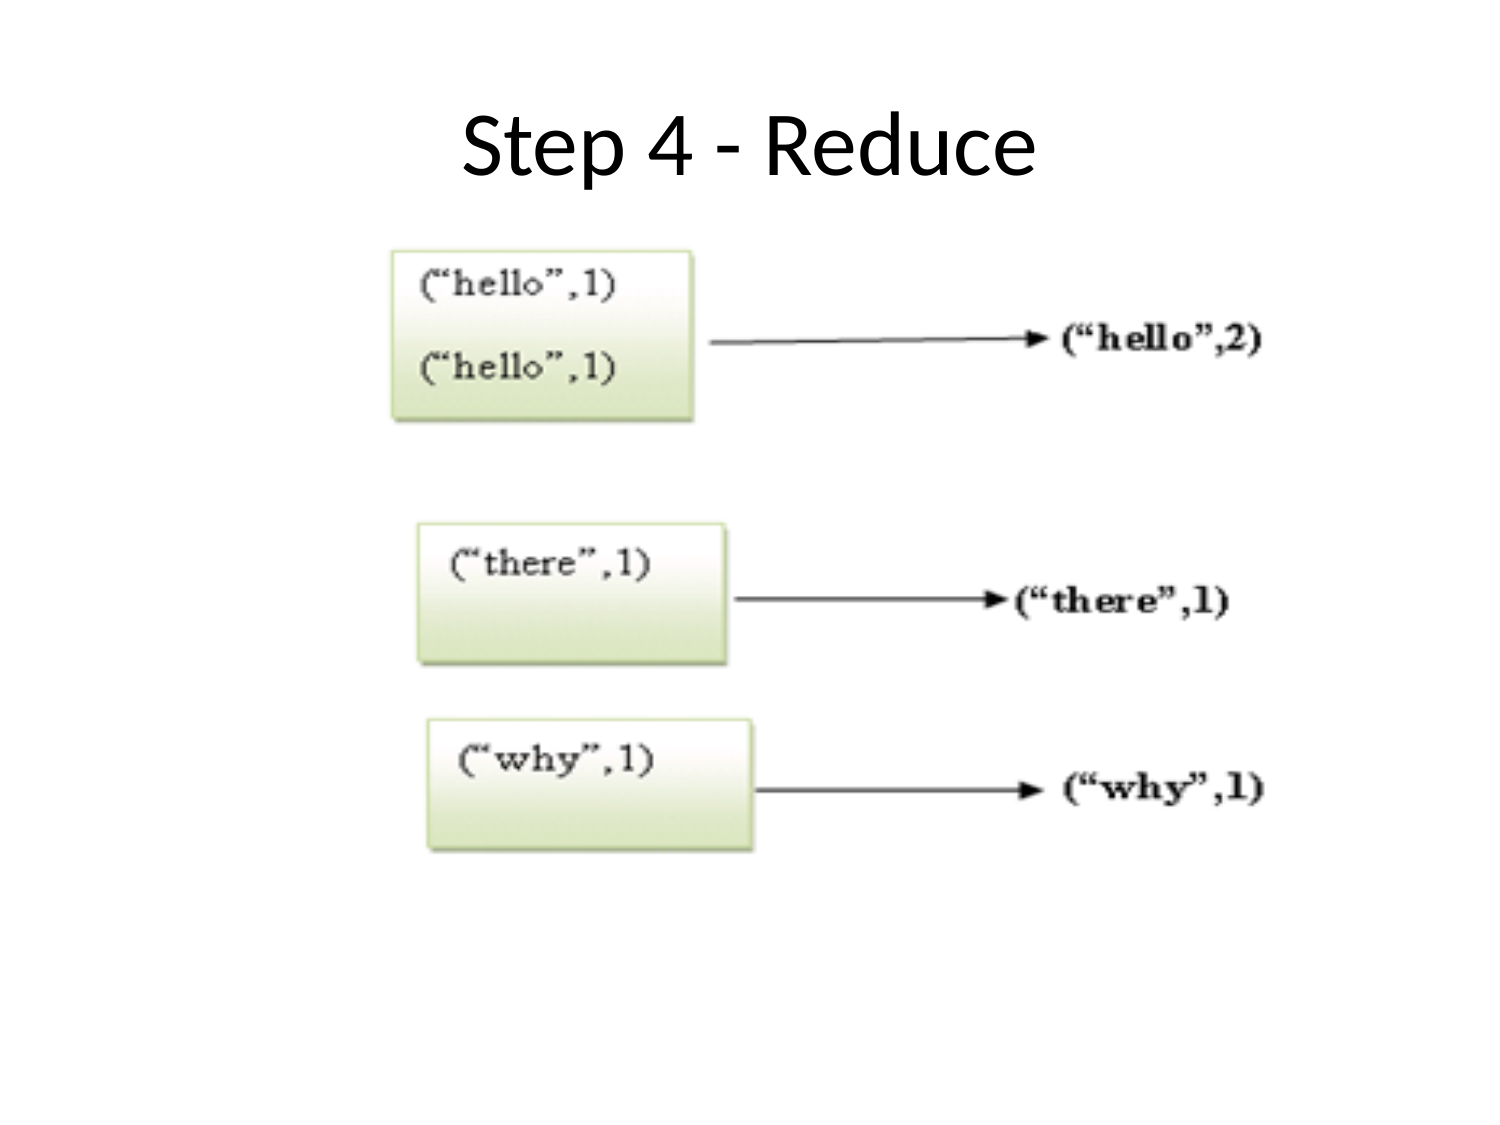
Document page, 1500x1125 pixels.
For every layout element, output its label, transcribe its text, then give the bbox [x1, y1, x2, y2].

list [253, 243, 1294, 894]
title Step 4 - Reduce [75, 45, 1425, 233]
